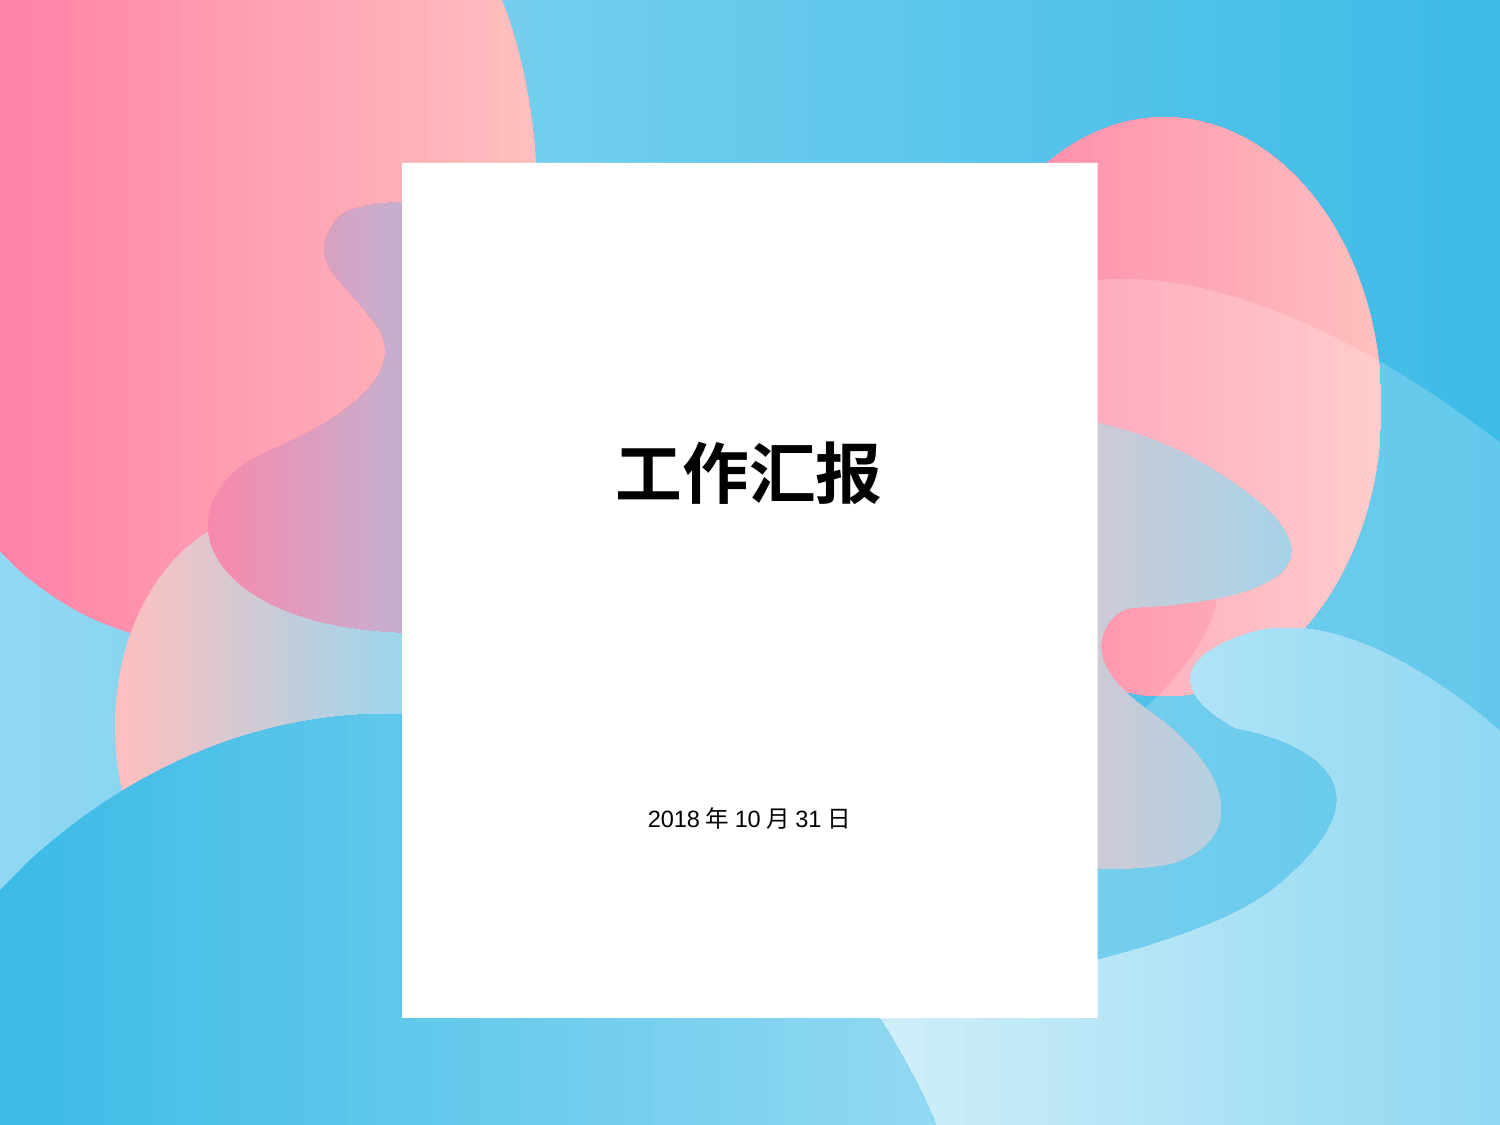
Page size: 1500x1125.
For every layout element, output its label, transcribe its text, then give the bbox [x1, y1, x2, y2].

title 工作汇报 [401, 305, 1098, 599]
list 2018年10月31日 [401, 795, 1098, 844]
